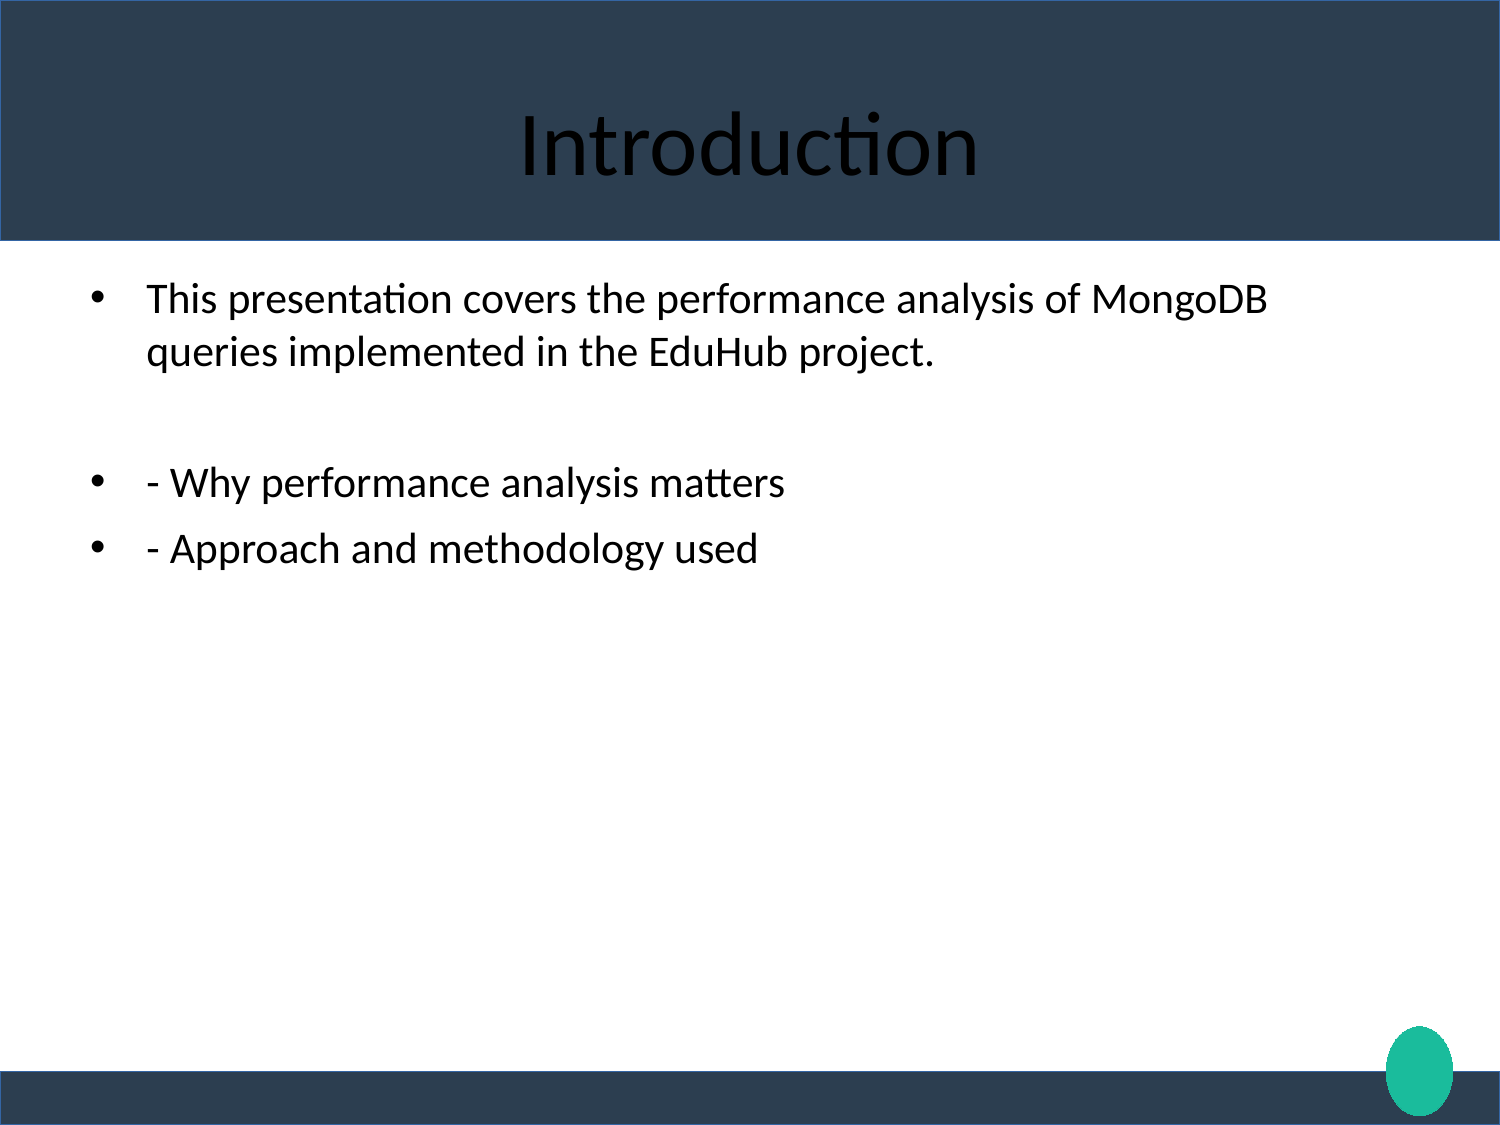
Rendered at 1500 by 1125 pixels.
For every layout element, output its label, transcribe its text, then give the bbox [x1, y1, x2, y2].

list This presentation covers the performance analysis of MongoDB queries implemented in the EduHub project. - Why performance analysis matters - Approach and methodology used [75, 262, 1425, 1005]
title Introduction [75, 45, 1425, 233]
